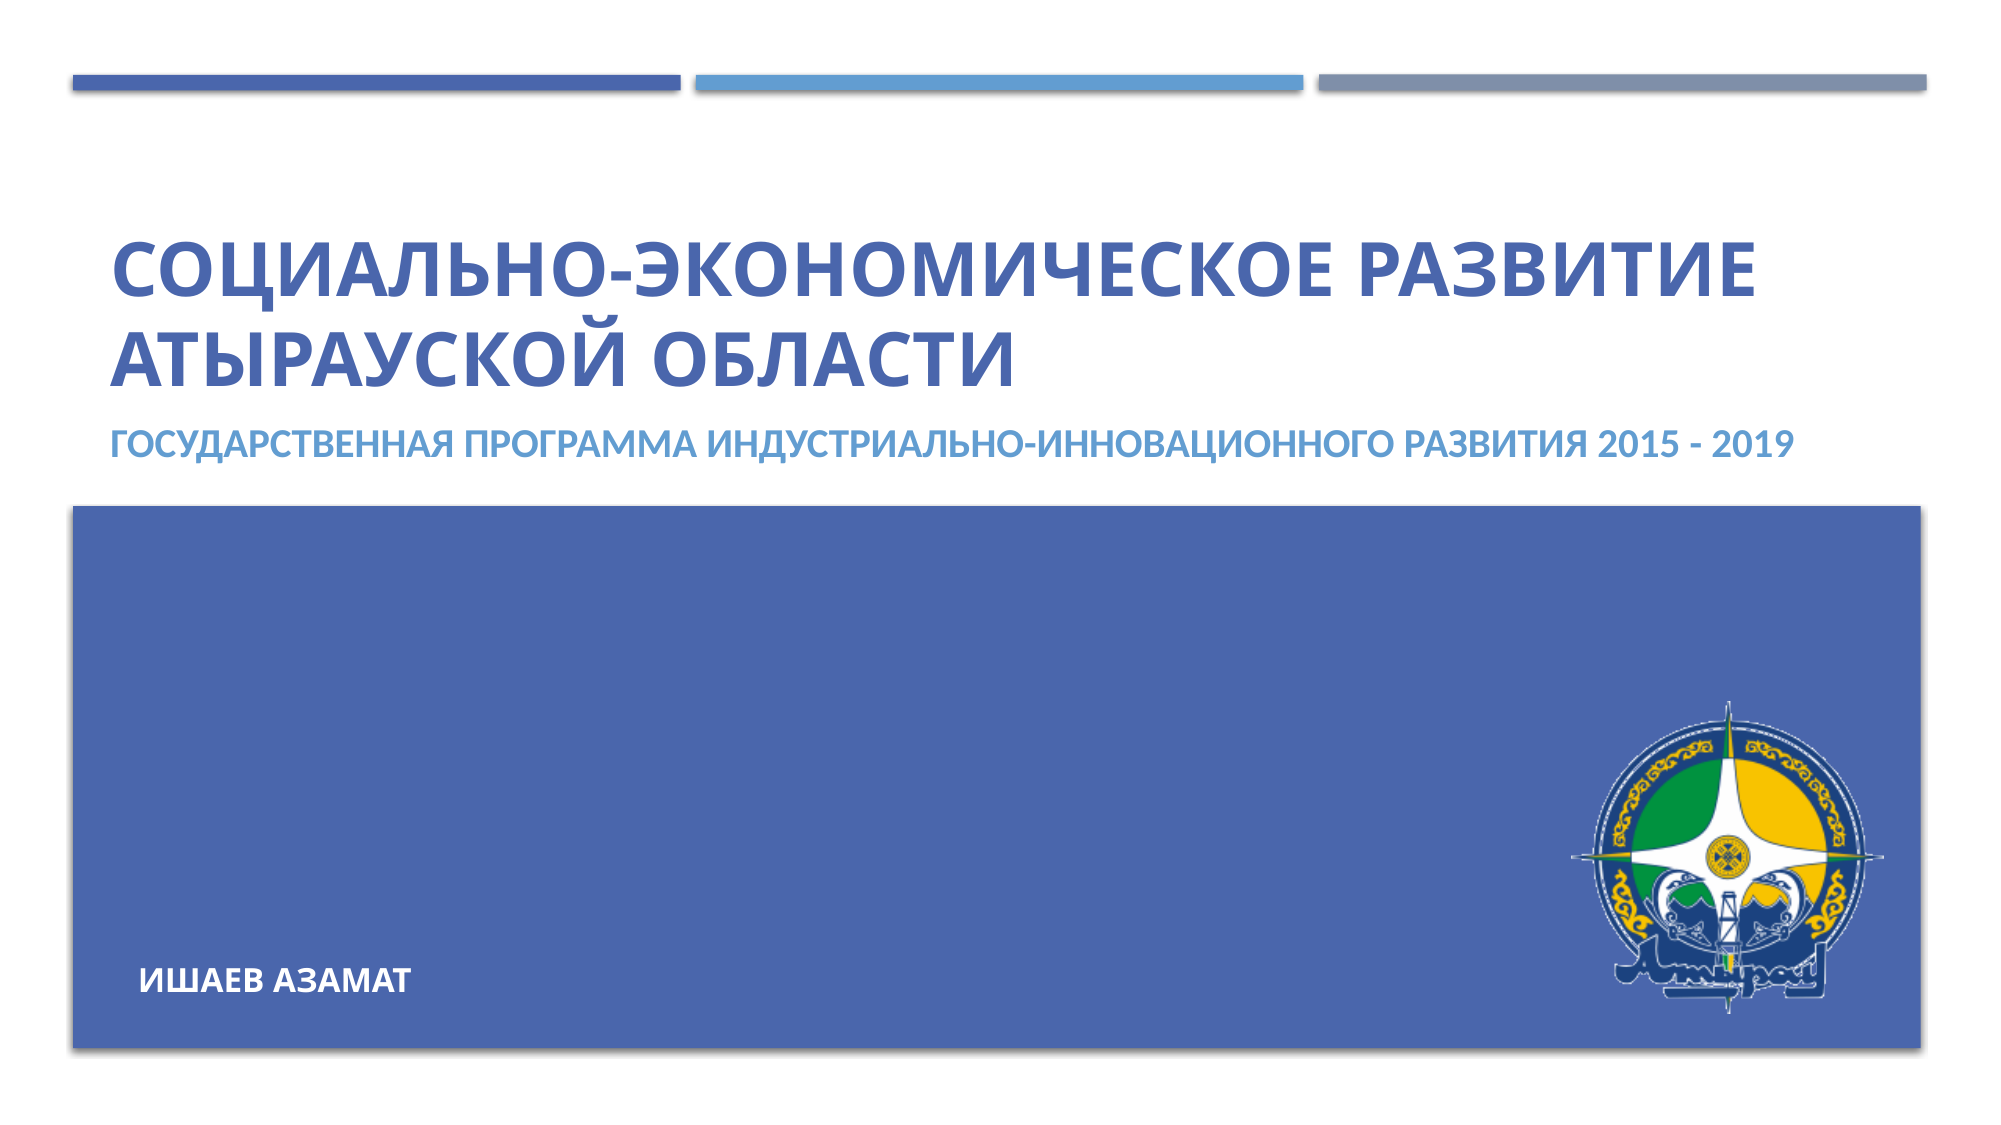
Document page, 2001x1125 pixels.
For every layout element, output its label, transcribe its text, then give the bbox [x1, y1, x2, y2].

title Социально-экономическое развитие Атырауской области [95, 167, 1899, 409]
picture [1570, 700, 1885, 1015]
subtitle Государственная программа индустриально-инновационного развития 2015 - 2019 [95, 409, 1899, 507]
text_box Ишаев Азамат [123, 952, 641, 1014]
